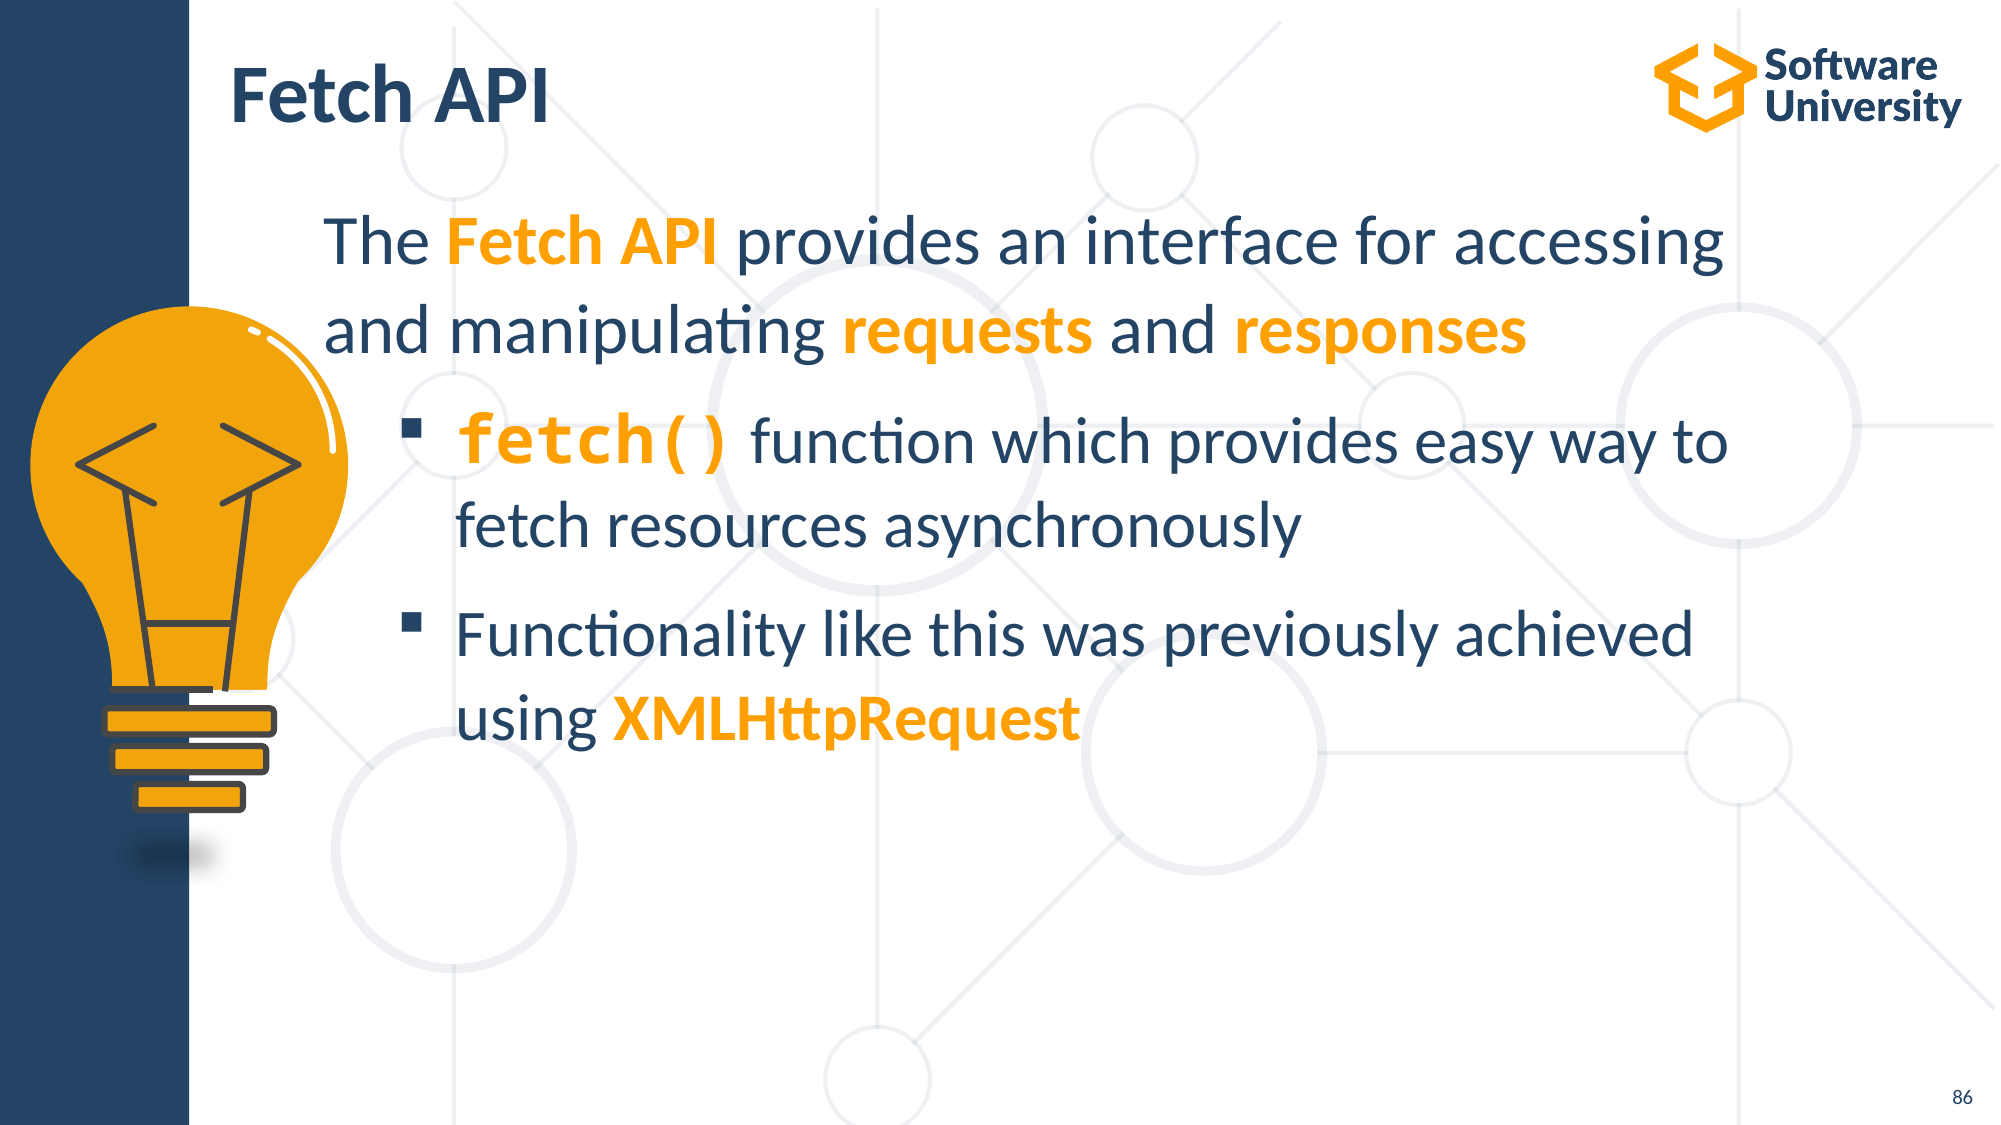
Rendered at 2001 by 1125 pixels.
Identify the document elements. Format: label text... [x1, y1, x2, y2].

title Fetch API [212, 16, 1628, 162]
list The Fetch API provides an interface for accessing and manipulating requests and responses fetch() function which provides easy way to fetch resources asynchronously Functionality like this was previously achieved using XMLHttpRequest [306, 183, 1968, 1094]
picture [1641, 31, 1973, 145]
text_box 86 [1927, 1067, 1989, 1117]
